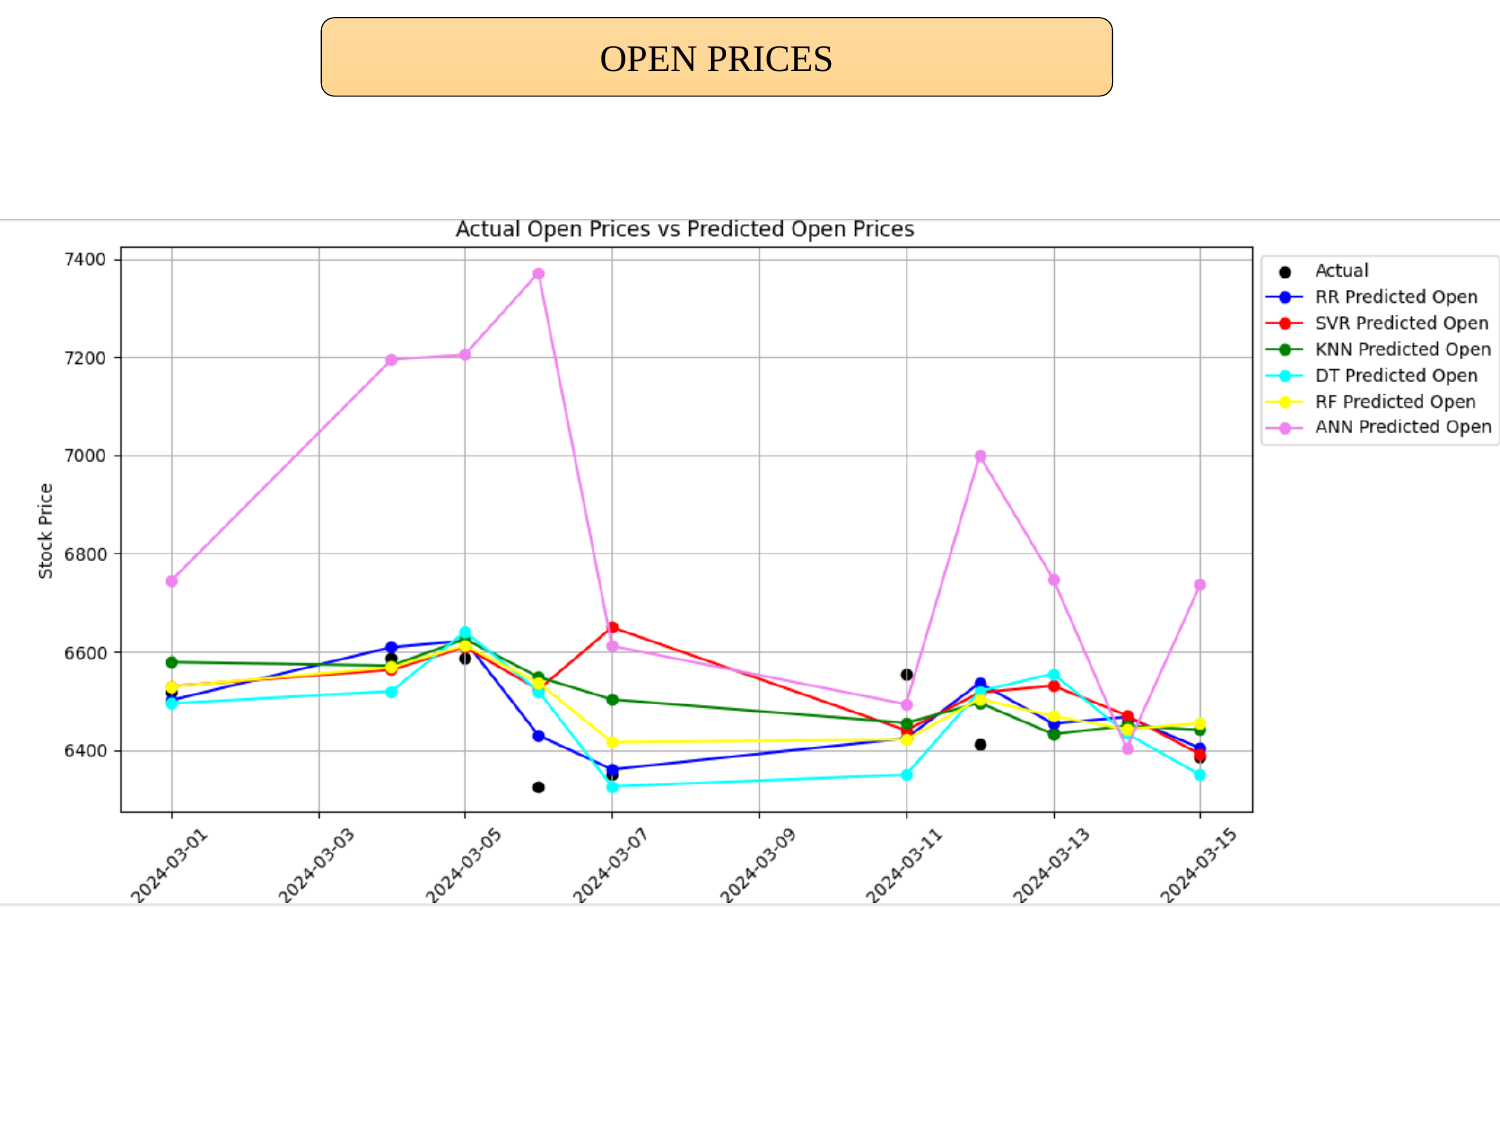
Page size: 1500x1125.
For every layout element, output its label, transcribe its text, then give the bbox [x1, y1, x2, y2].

picture [0, 217, 1500, 908]
text_box OPEN PRICES [320, 17, 1114, 97]
